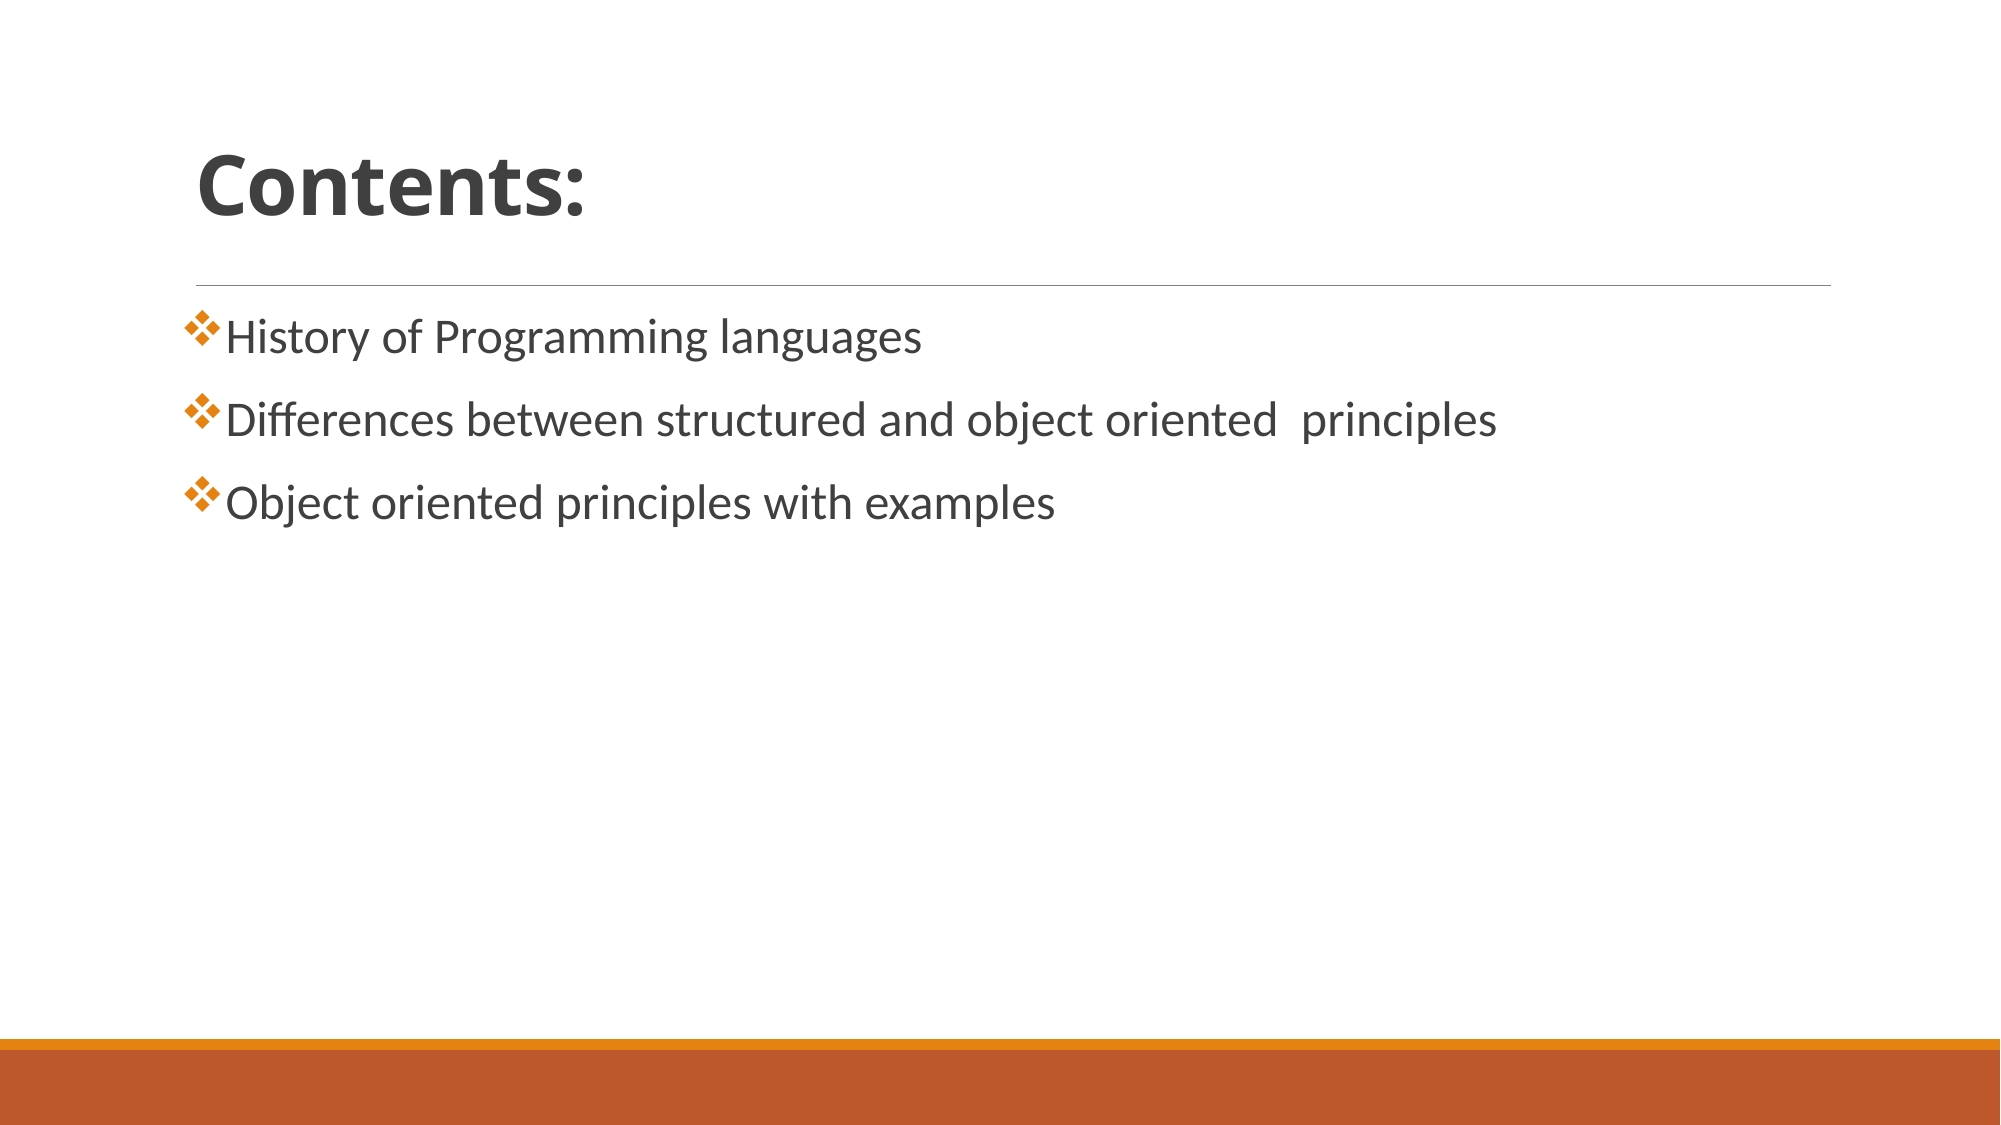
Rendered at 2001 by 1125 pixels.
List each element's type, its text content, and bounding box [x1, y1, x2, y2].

title Contents: [180, 85, 1830, 240]
list History of Programming languages Differences between structured and object oriented principles Object oriented principles with examples [180, 302, 1830, 963]
